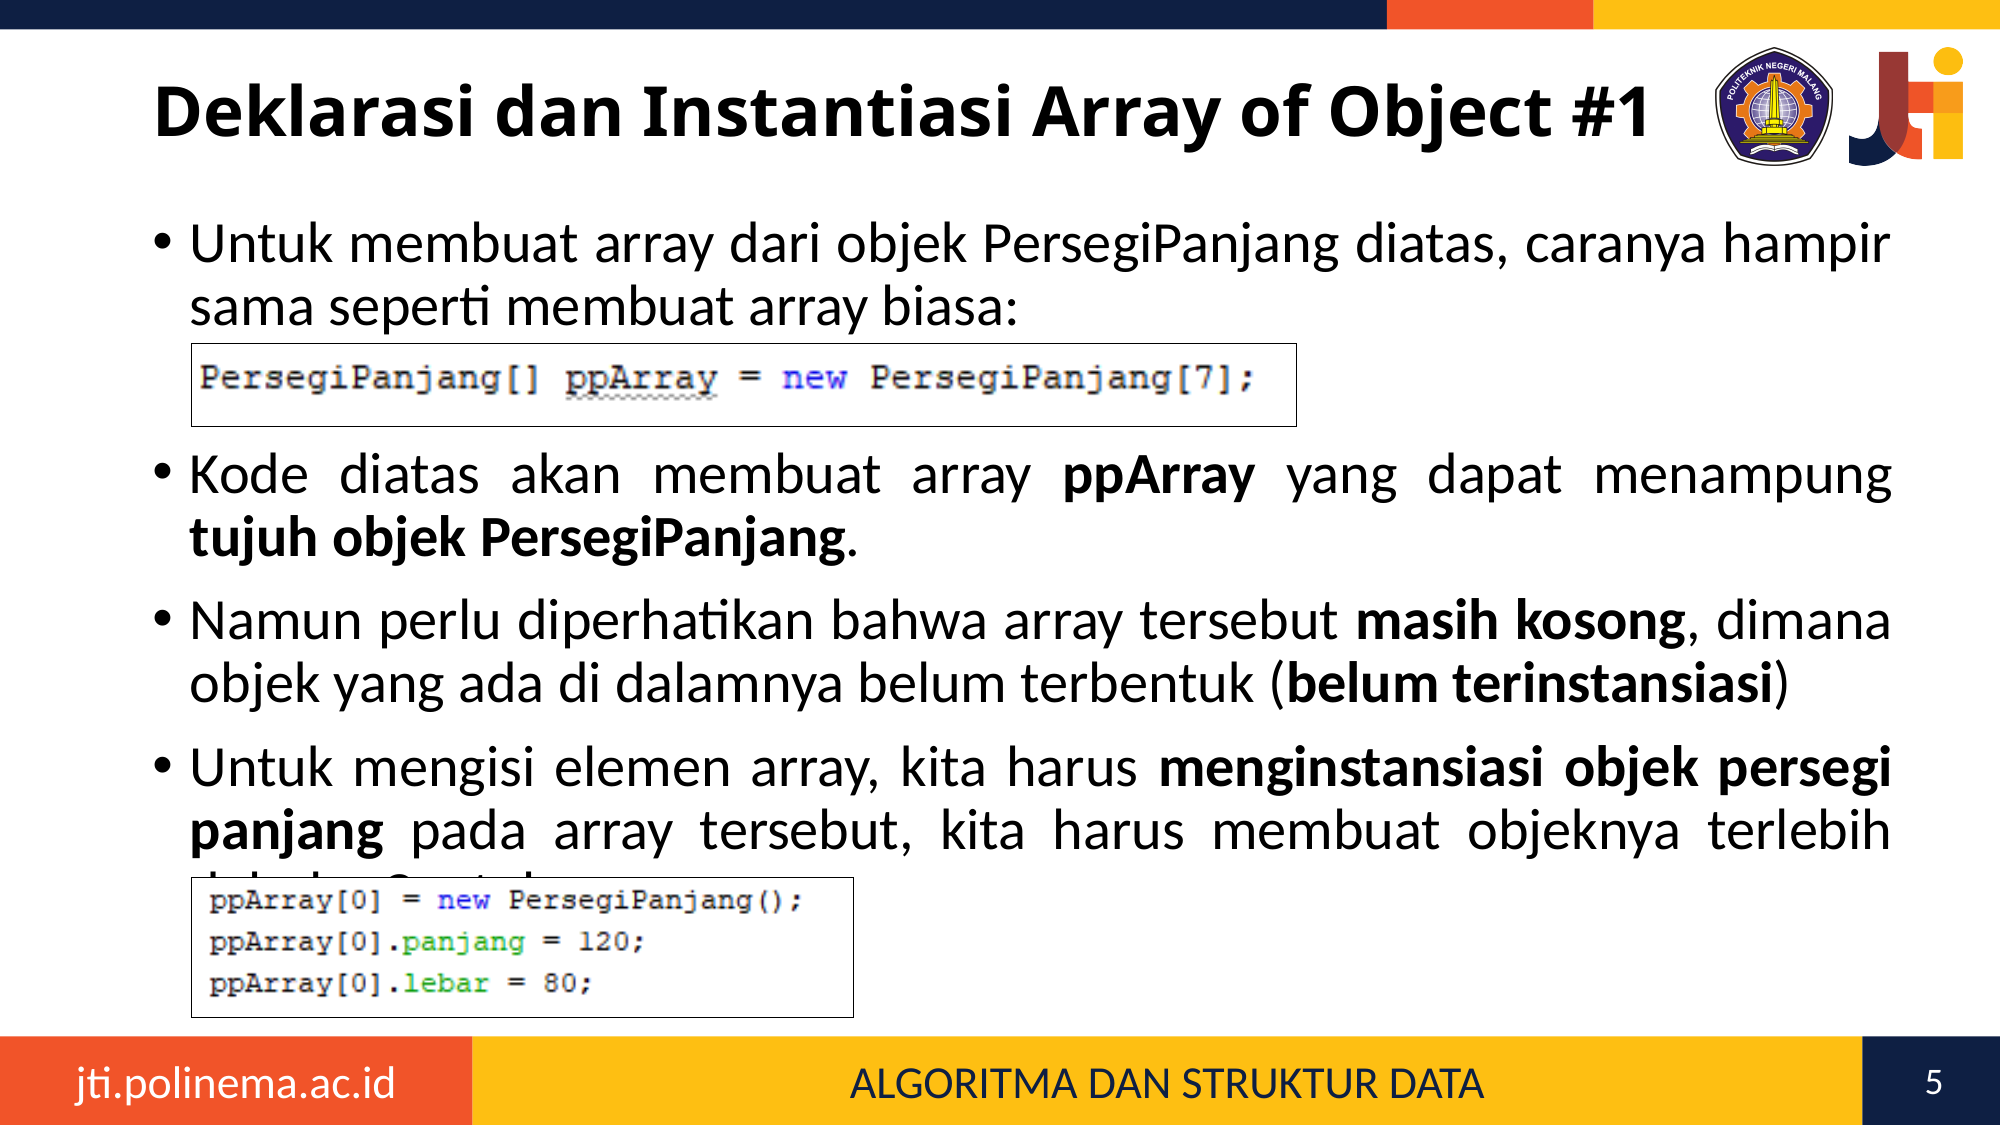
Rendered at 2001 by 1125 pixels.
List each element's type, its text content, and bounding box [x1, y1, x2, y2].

slide_number 5 [1888, 1049, 1980, 1110]
picture [191, 877, 854, 1018]
picture [191, 343, 1297, 427]
list Untuk membuat array dari objek PersegiPanjang diatas, caranya hampir sama seperti membuat array biasa: Kode diatas akan membuat array ppArray yang dapat menampung tujuh objek PersegiPanjang. Namun perlu diperhatikan bahwa array tersebut masih kosong, dimana objek yang ada di dalamnya belum terbentuk (belum terinstansiasi) Untuk mengisi elemen array, kita harus menginstansiasi objek persegi panjang pada array tersebut, kita harus membuat objeknya terlebih dahulu. Contoh: [137, 204, 1908, 1032]
picture [1715, 47, 1833, 166]
title Deklarasi dan Instantiasi Array of Object #1 [137, 59, 1673, 168]
